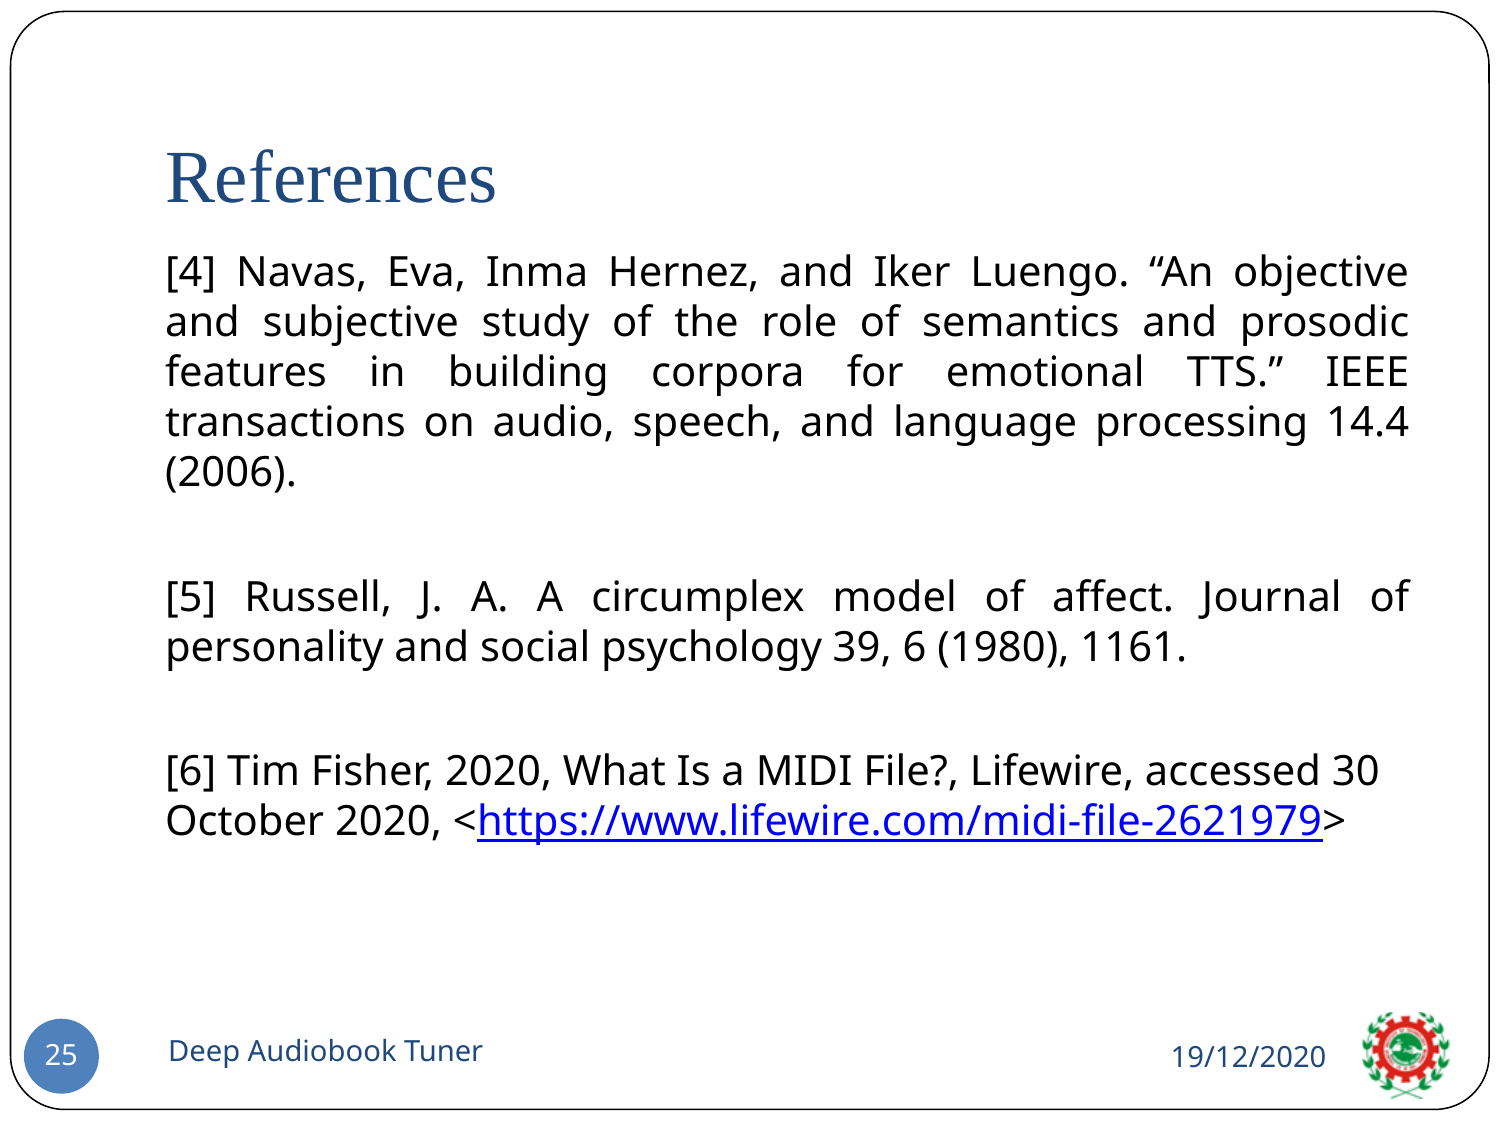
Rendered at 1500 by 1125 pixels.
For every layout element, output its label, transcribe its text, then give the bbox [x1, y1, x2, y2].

list [4] Navas, Eva, Inma Hernez, and Iker Luengo. “An objective and subjective study of the role of semantics and prosodic features in building corpora for emotional TTS.” IEEE transactions on audio, speech, and language processing 14.4 (2006). [5] Russell, J. A. A circumplex model of affect. Journal of personality and social psychology 39, 6 (1980), 1161. [6] Tim Fisher, 2020, What Is a MIDI File?, Lifewire, accessed 30 October 2020, <https://www.lifewire.com/midi-file-2621979> [150, 237, 1425, 988]
footer Deep Audiobook Tuner [153, 1012, 804, 1088]
slide_number ‹#› [23, 1018, 99, 1094]
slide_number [1029, 1017, 1342, 1096]
title References [150, 45, 1425, 233]
picture [1362, 1012, 1451, 1099]
